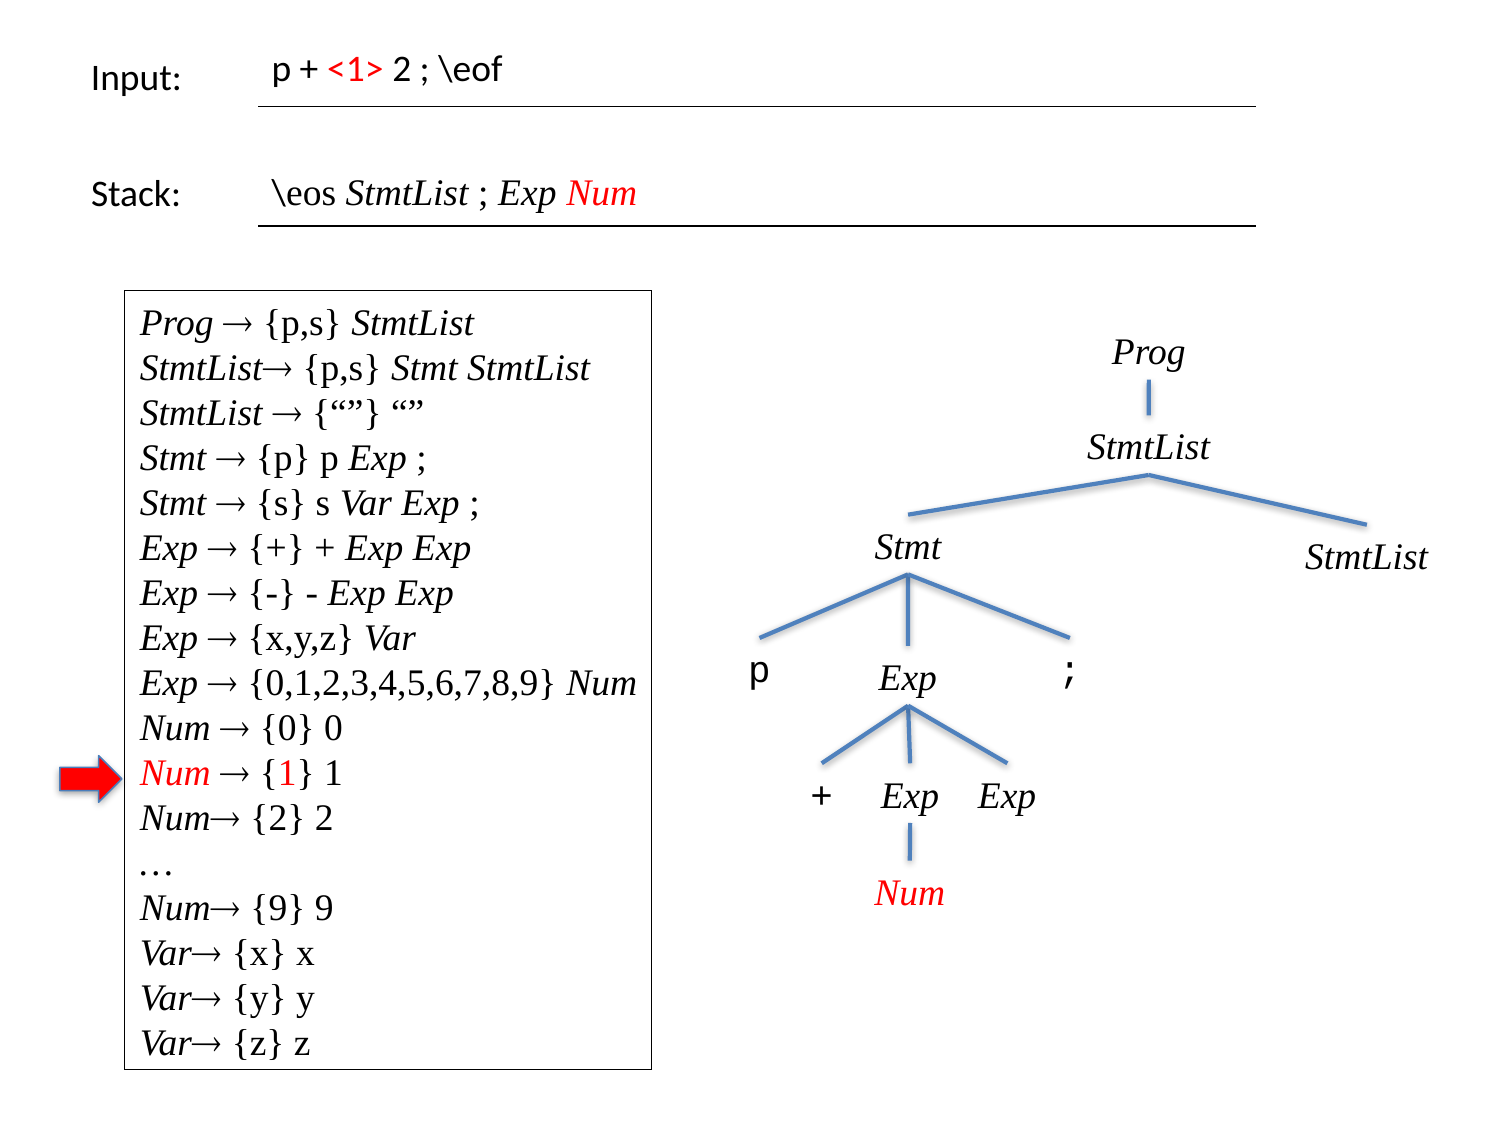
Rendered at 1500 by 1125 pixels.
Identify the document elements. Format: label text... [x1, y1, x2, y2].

text_box Stmt [859, 514, 957, 573]
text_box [907, 706, 1008, 764]
text_box Num [859, 860, 961, 921]
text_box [907, 574, 1071, 639]
text_box Stack: [76, 161, 197, 222]
table_header \eos StmtList ; Exp Num [258, 166, 1256, 225]
text_box Exp [863, 647, 953, 704]
text_box p [733, 637, 786, 698]
table_header p + <1> 2 ; \eof [258, 47, 1256, 106]
text_box [59, 754, 123, 803]
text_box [821, 706, 903, 764]
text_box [1148, 475, 1368, 525]
text_box Exp [963, 763, 1052, 823]
text_box StmtList [1072, 415, 1226, 474]
text_box ; [1043, 637, 1097, 698]
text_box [907, 475, 1147, 515]
text_box Exp [866, 772, 955, 823]
text_box StmtList [1290, 524, 1444, 585]
text_box Prog [1097, 319, 1201, 380]
text_box Prog  {p,s} StmtList StmtList {p,s} Stmt StmtList StmtList  {“”} “” Stmt  {p} p Exp ; Stmt  {s} s Var Exp ; Exp  {+} + Exp Exp Exp  {-} - Exp Exp Exp  {x,y,z} Var Exp  {0,1,2,3,4,5,6,7,8,9} Num Num  {0} 0 Num  {1} 1 Num {2} 2 … Num {9} 9 Var {x} x Var {y} y Var {z} z [124, 290, 652, 1070]
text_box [759, 574, 906, 639]
text_box Input: [76, 45, 197, 106]
text_box + [795, 763, 848, 823]
